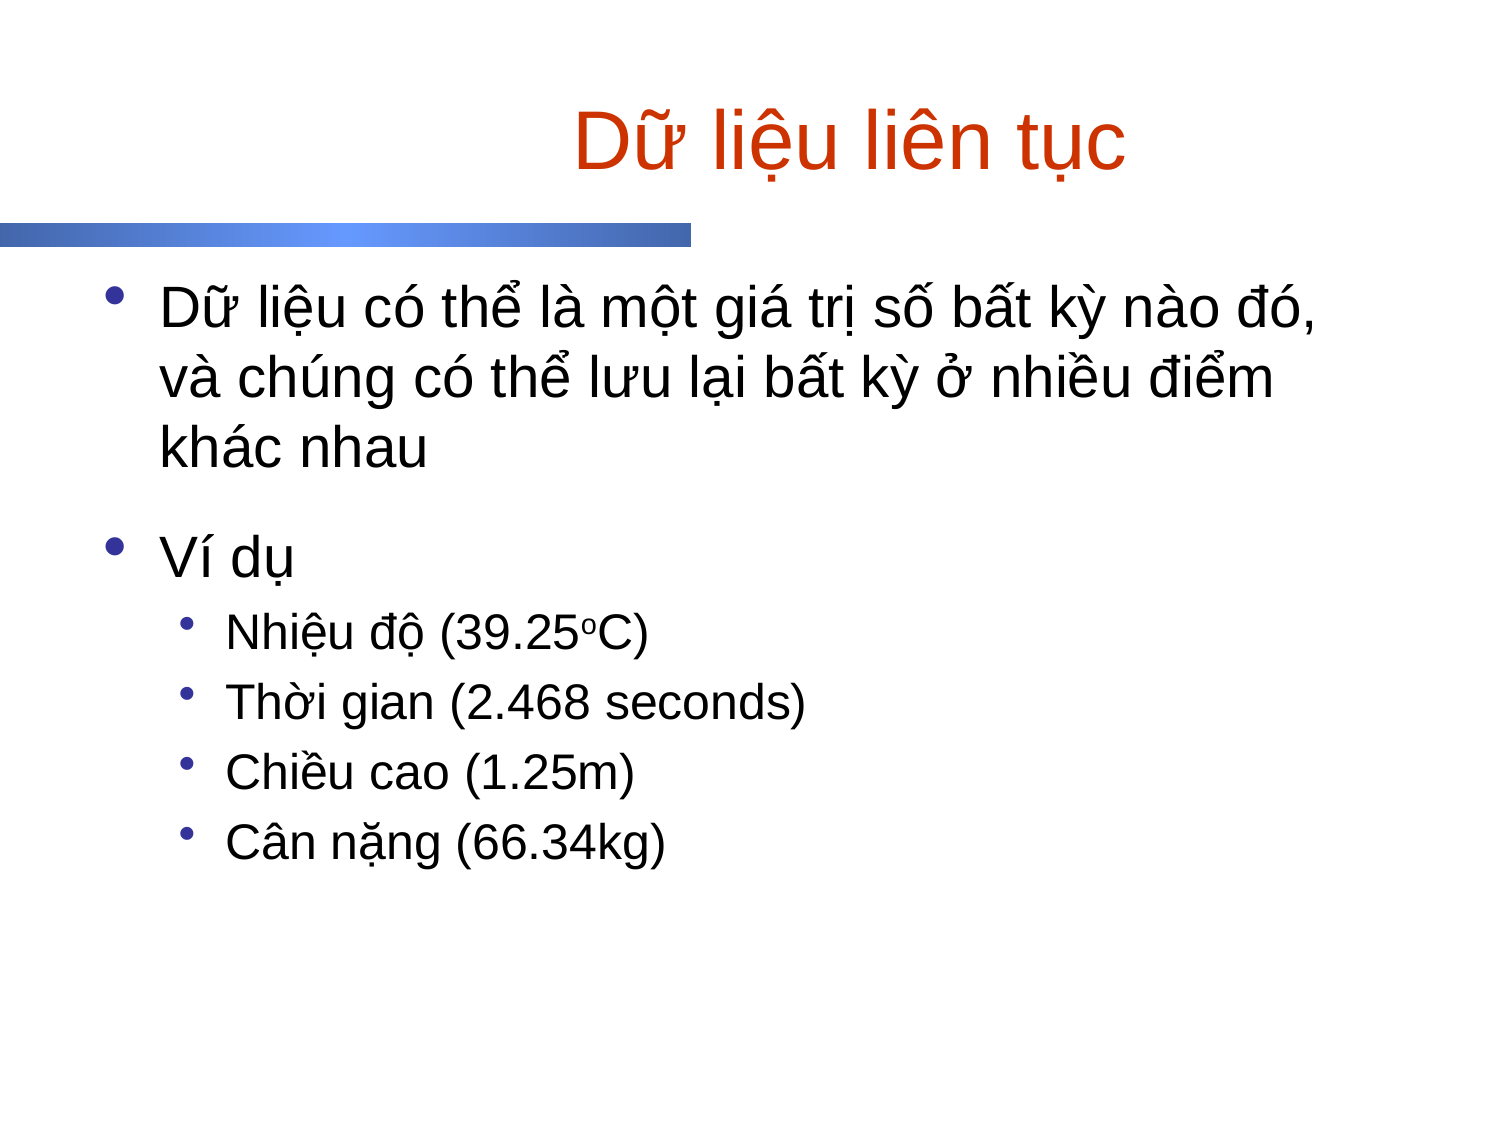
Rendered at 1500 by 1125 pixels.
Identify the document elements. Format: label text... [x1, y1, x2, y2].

title Dữ liệu liên tục [230, 42, 1471, 231]
list Dữ liệu có thể là một giá trị số bất kỳ nào đó, và chúng có thể lưu lại bất kỳ ở nhiều điểm khác nhau Ví dụ Nhiệu độ (39.25oC) Thời gian (2.468 seconds) Chiều cao (1.25m) Cân nặng (66.34kg) [88, 261, 1402, 1041]
